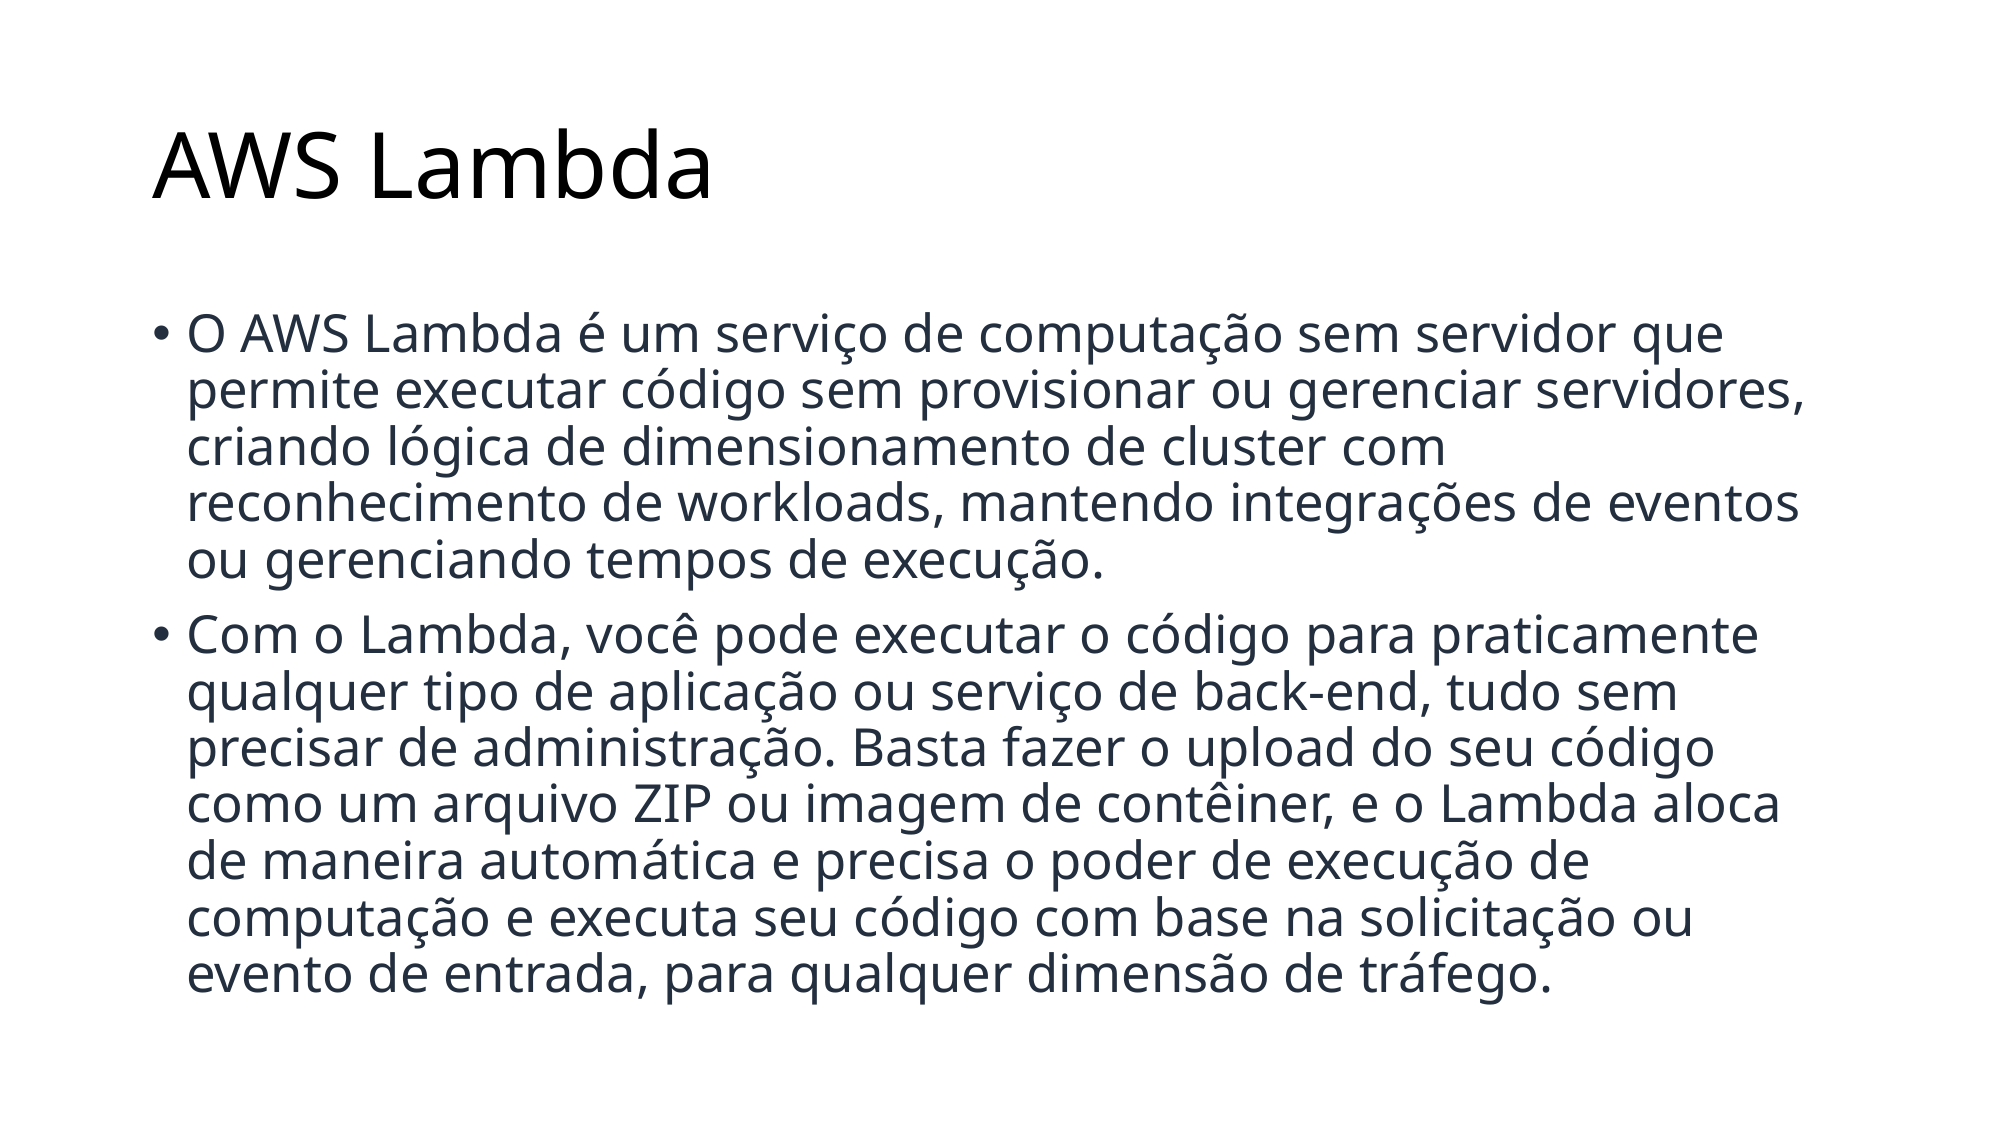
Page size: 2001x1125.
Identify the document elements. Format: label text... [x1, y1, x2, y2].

title AWS Lambda [137, 59, 1863, 278]
list O AWS Lambda é um serviço de computação sem servidor que permite executar código sem provisionar ou gerenciar servidores, criando lógica de dimensionamento de cluster com reconhecimento de workloads, mantendo integrações de eventos ou gerenciando tempos de execução. Com o Lambda, você pode executar o código para praticamente qualquer tipo de aplicação ou serviço de back-end, tudo sem precisar de administração. Basta fazer o upload do seu código como um arquivo ZIP ou imagem de contêiner, e o Lambda aloca de maneira automática e precisa o poder de execução de computação e executa seu código com base na solicitação ou evento de entrada, para qualquer dimensão de tráfego. [137, 299, 1863, 1014]
